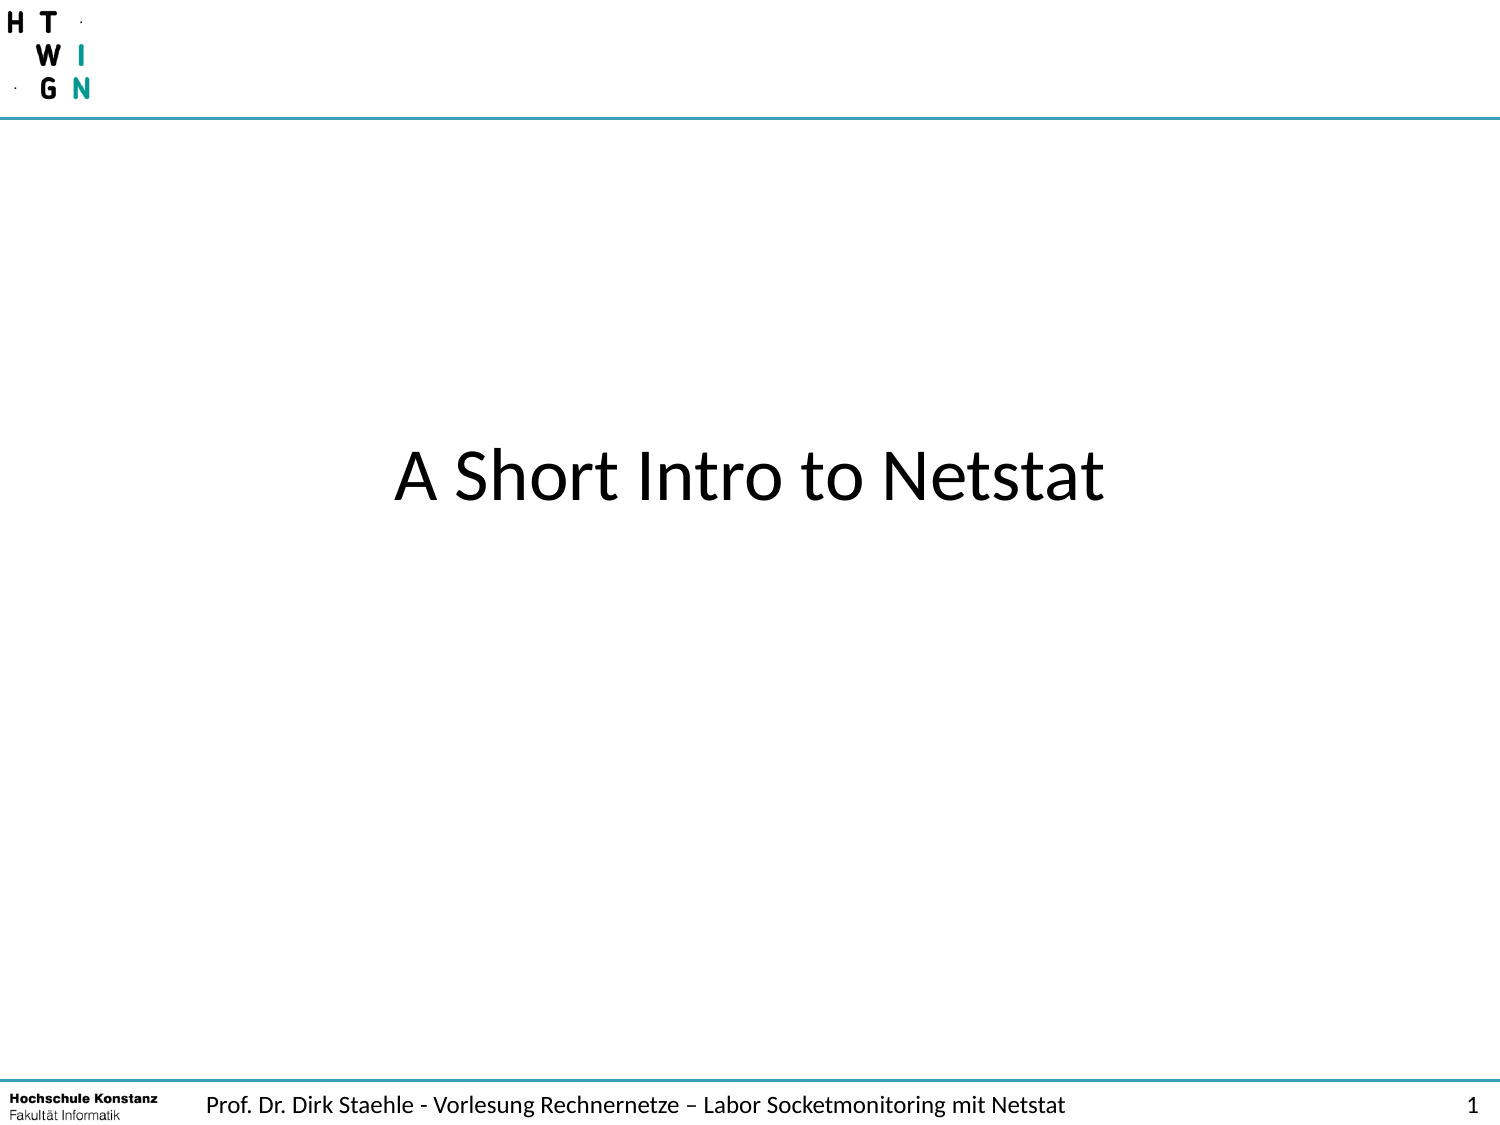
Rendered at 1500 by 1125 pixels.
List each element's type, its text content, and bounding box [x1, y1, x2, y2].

picture [0, 1082, 186, 1125]
picture [5, 3, 114, 110]
slide_number 1 [1399, 1081, 1495, 1125]
footer Prof. Dr. Dirk Staehle - Vorlesung Rechnernetze – Labor Socketmonitoring mit Netstat [191, 1081, 1388, 1125]
title A Short Intro to Netstat [112, 349, 1388, 591]
